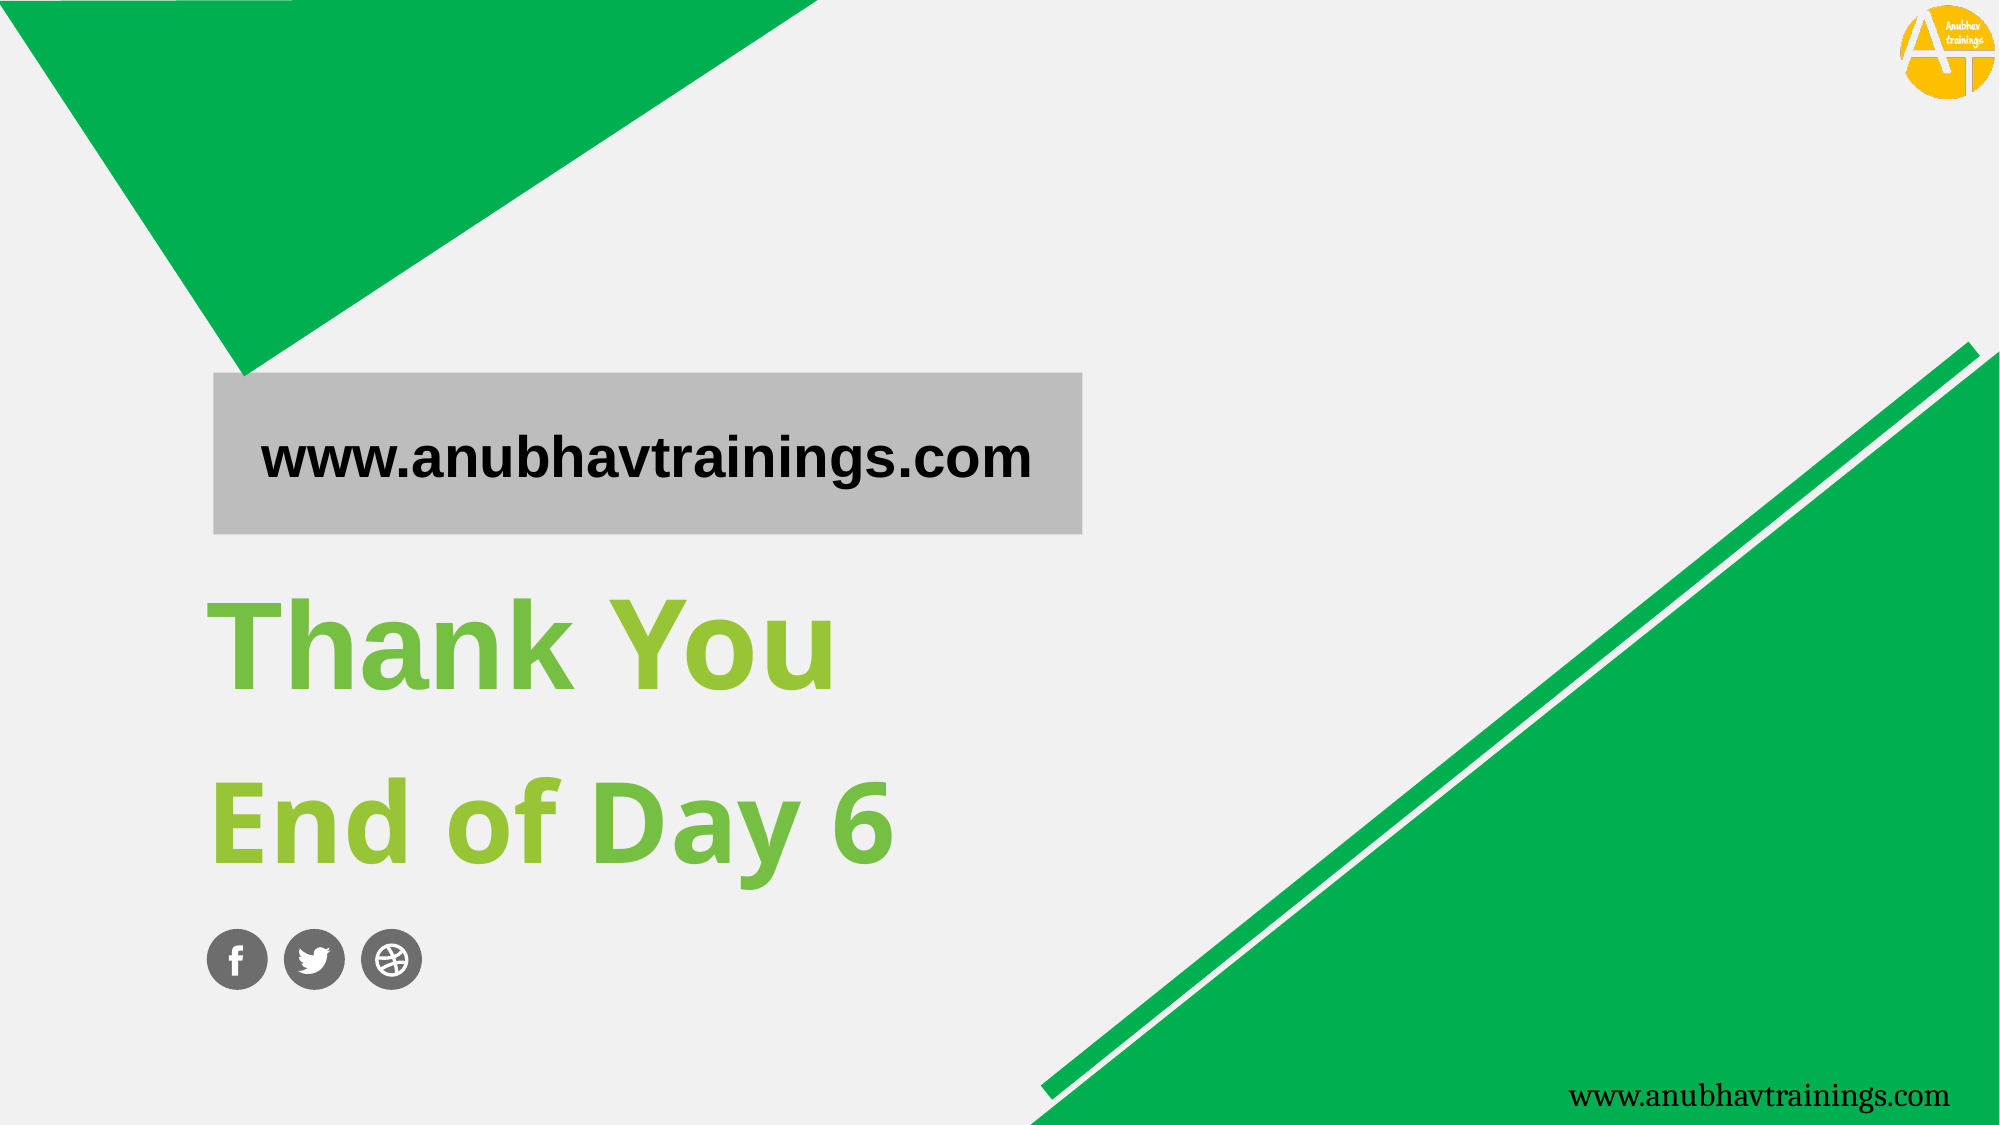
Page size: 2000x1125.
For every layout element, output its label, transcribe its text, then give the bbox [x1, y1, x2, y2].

text_box End of Day 6 [206, 751, 1123, 887]
text_box www.anubhavtrainings.com [1554, 1065, 2000, 1121]
text_box [1028, 349, 2000, 1125]
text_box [206, 928, 423, 991]
text_box www.anubhavtrainings.com [211, 371, 1084, 537]
text_box [0, 0, 821, 379]
text_box [1038, 339, 1983, 1102]
text_box Thank You [206, 564, 1123, 715]
picture [1891, 0, 2000, 107]
